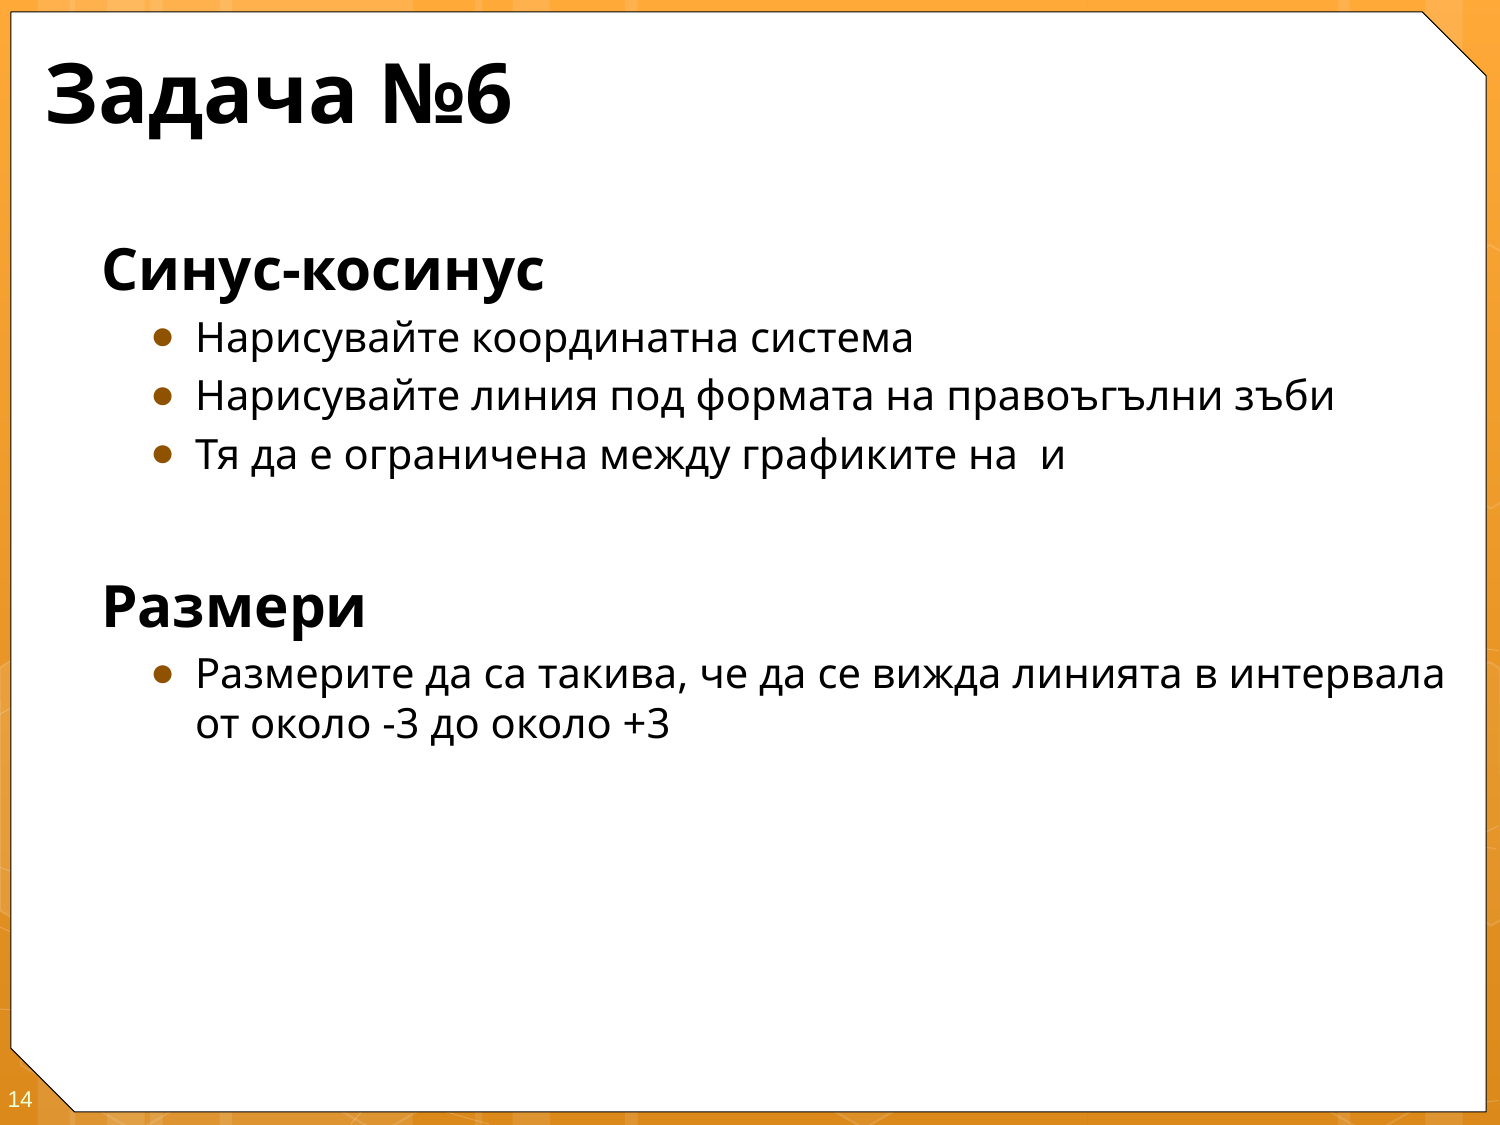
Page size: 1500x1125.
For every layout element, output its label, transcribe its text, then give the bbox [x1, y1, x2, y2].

title Задача №6 [29, 37, 1450, 144]
